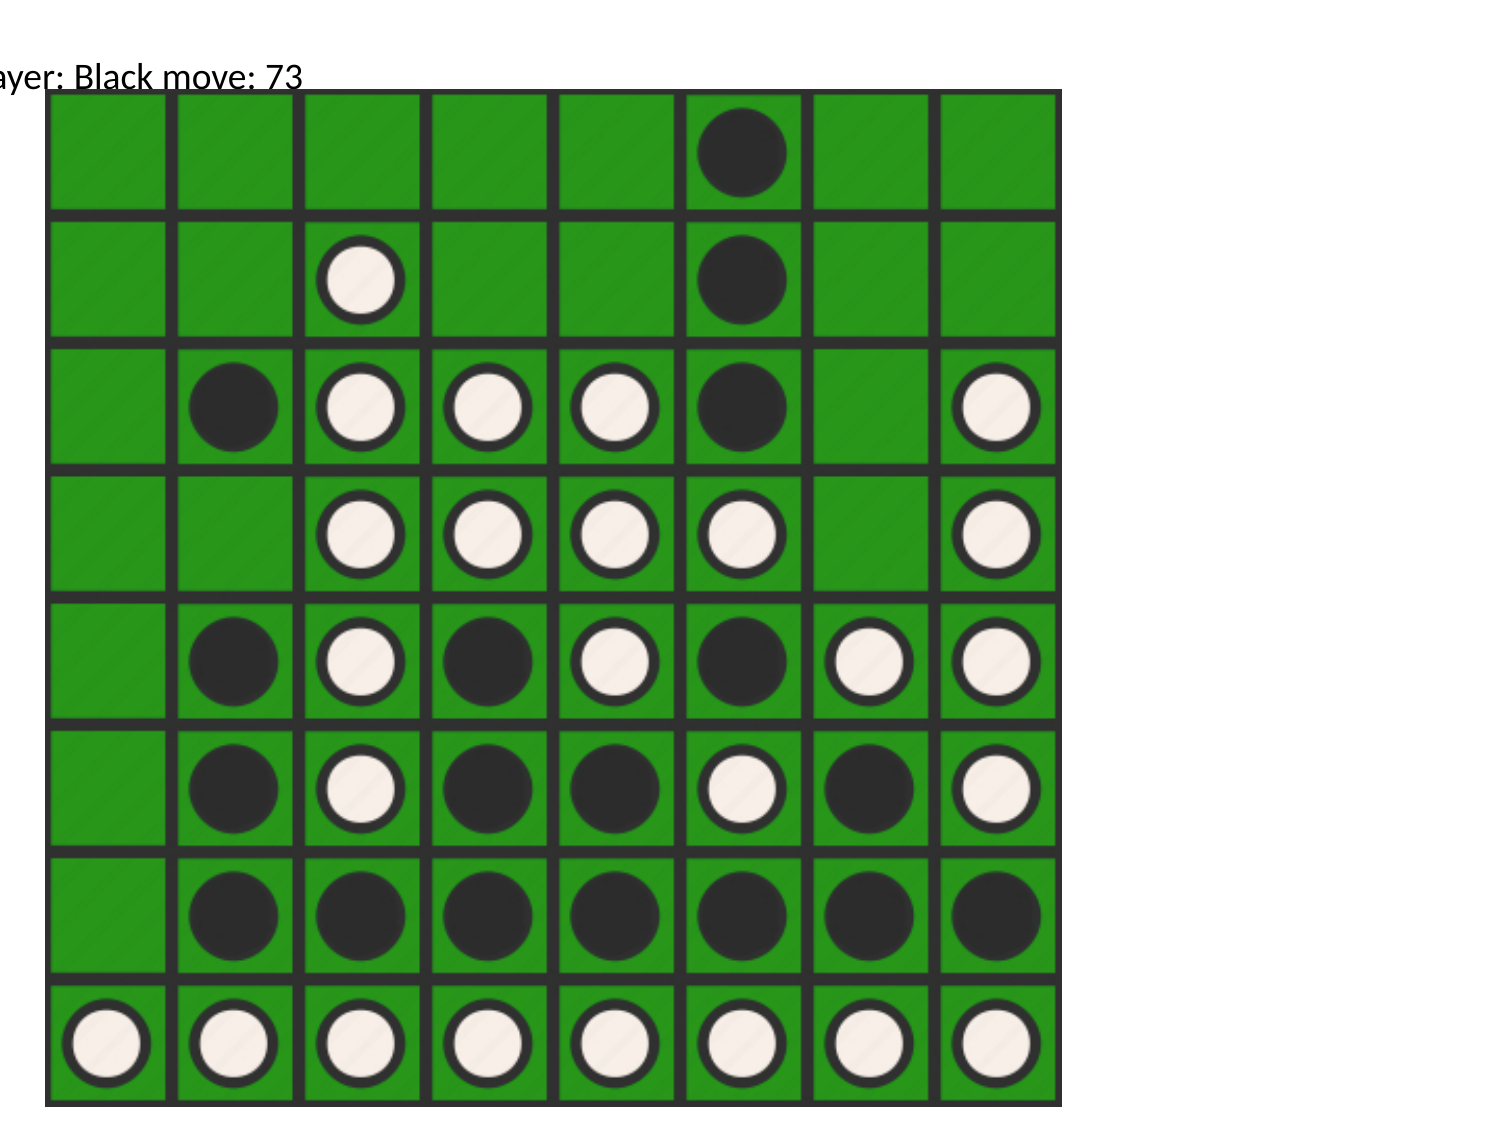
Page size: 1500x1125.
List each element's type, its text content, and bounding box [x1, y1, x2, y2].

text_box turn: 39 player: Black move: 73 [0, 44, 319, 105]
picture [44, 89, 1062, 1107]
